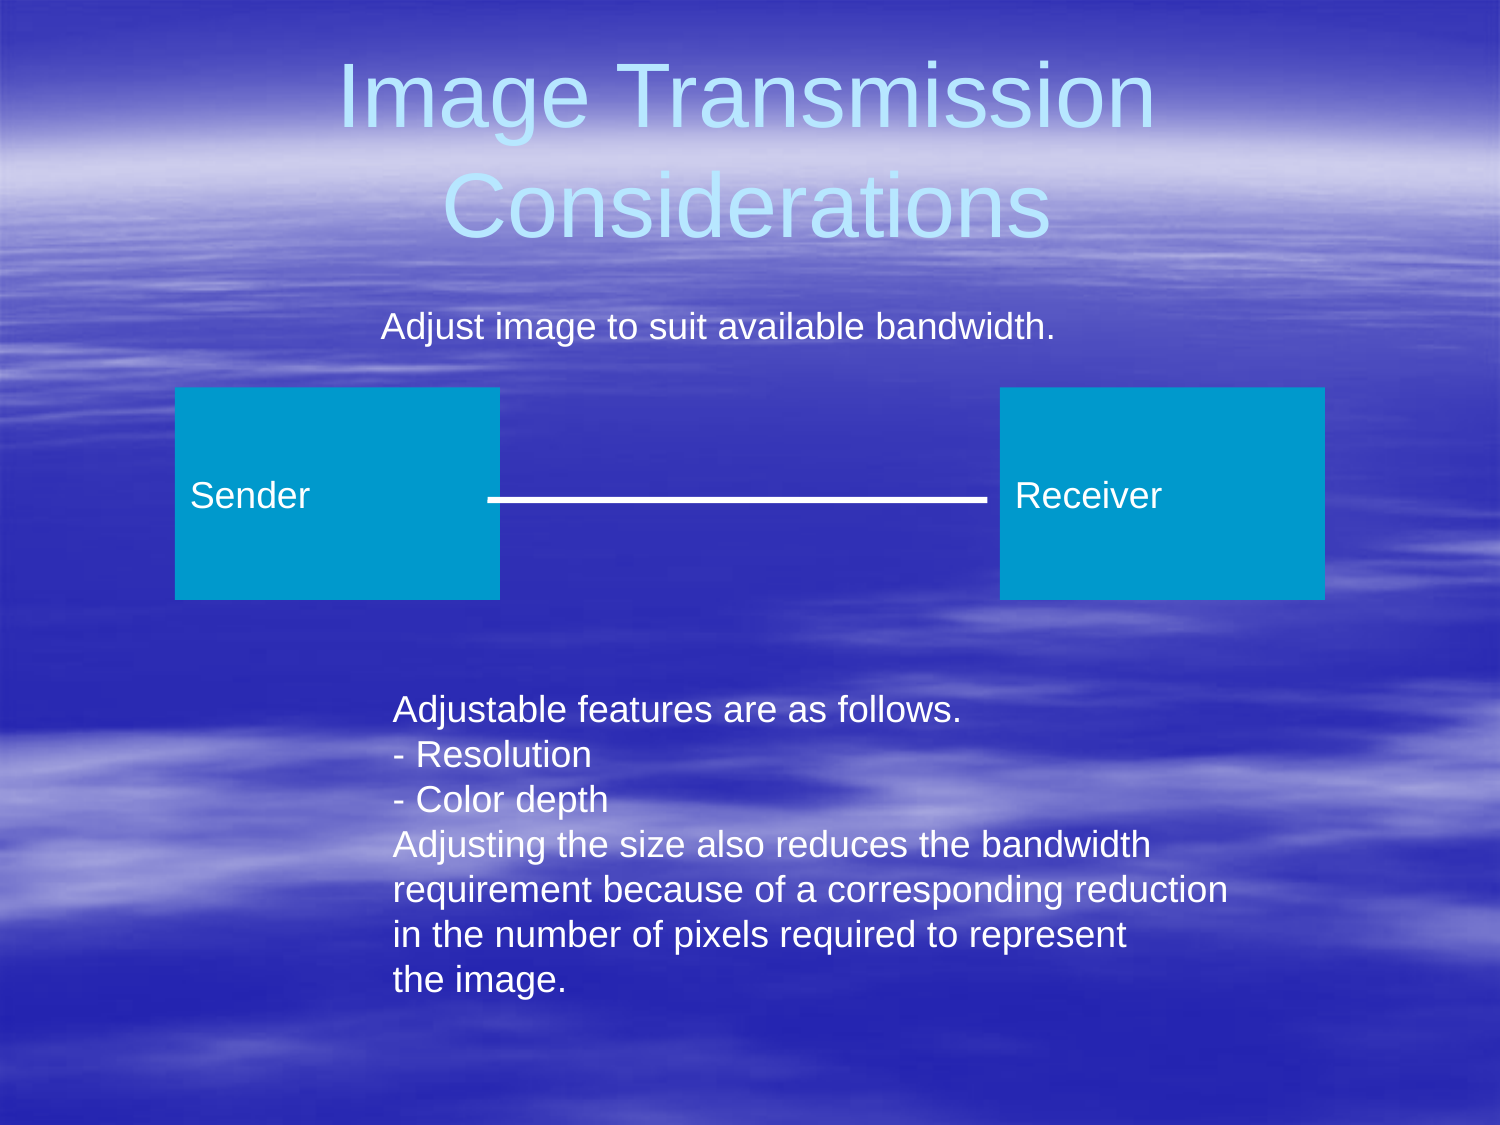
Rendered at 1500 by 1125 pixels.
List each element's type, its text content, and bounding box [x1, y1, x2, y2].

text_box Adjust image to suit available bandwidth. [365, 295, 1072, 355]
title Image Transmission Considerations [49, 37, 1446, 256]
text_box Sender [174, 387, 500, 600]
text_box Adjustable features are as follows. - Resolution - Color depth Adjusting the size also reduces the bandwidth requirement because of a corresponding reduction in the number of pixels required to represent the image. [378, 677, 1244, 1007]
text_box Receiver [999, 387, 1325, 600]
